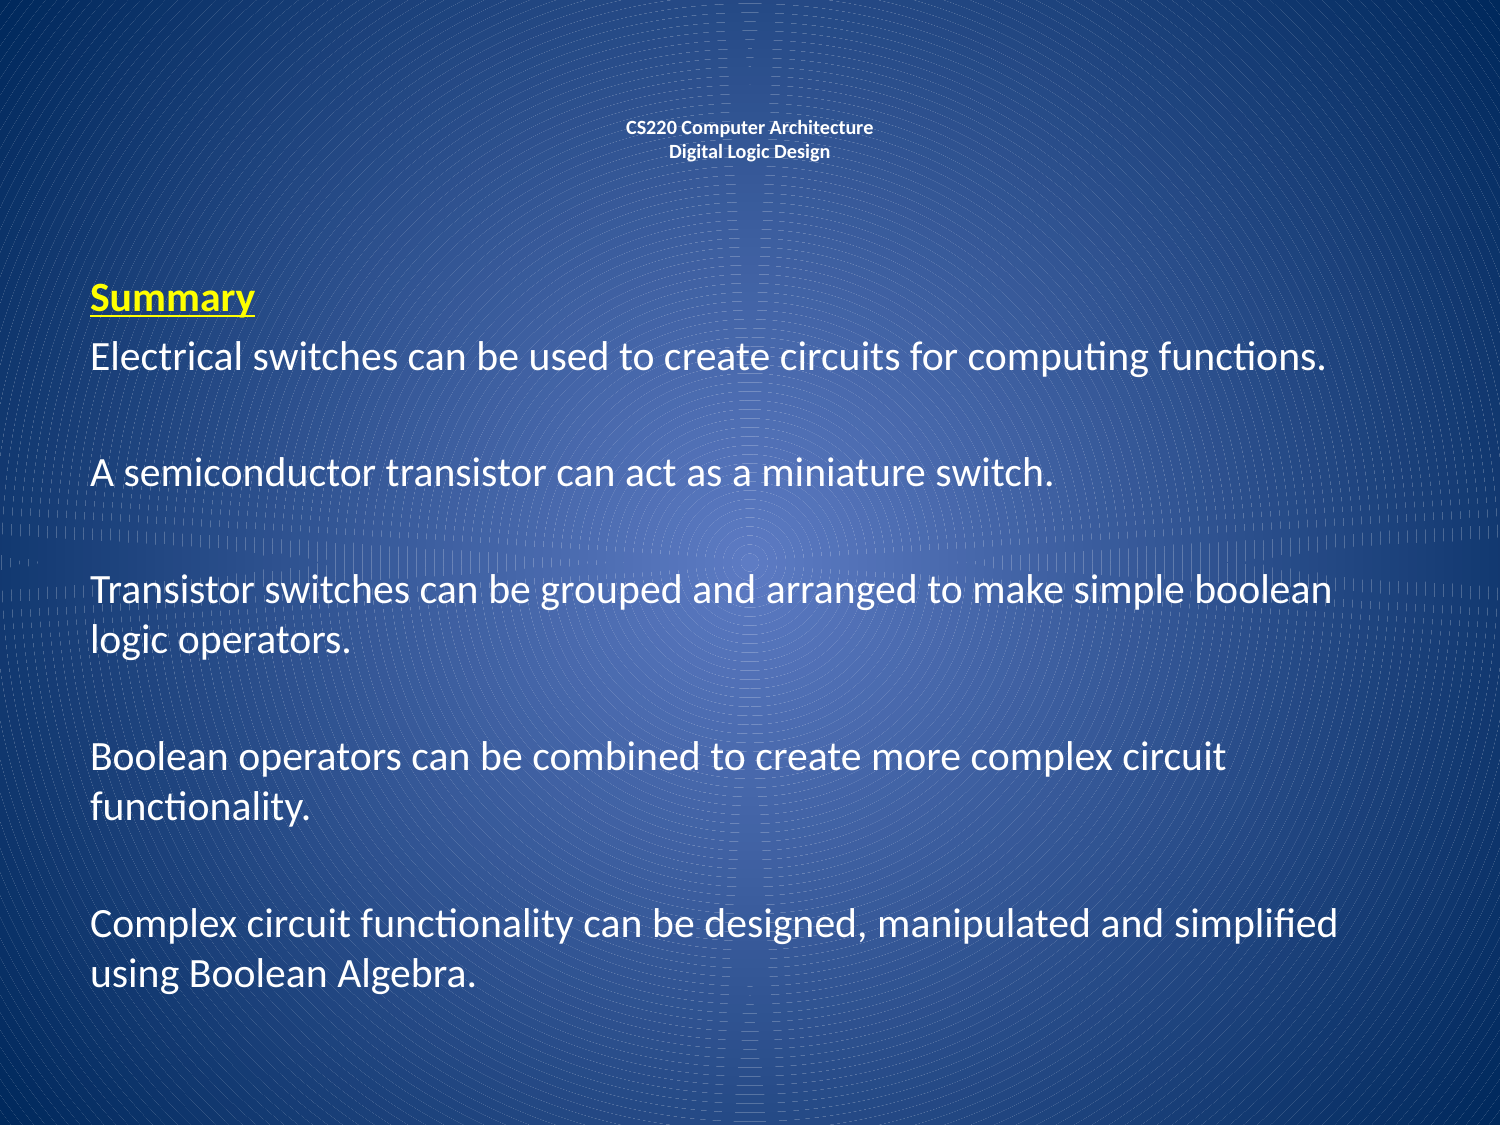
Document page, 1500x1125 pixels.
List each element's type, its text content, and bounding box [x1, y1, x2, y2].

title CS220 Computer Architecture Digital Logic Design [75, 45, 1425, 233]
list Summary Electrical switches can be used to create circuits for computing functions. A semiconductor transistor can act as a miniature switch. Transistor switches can be grouped and arranged to make simple boolean logic operators. Boolean operators can be combined to create more complex circuit functionality. Complex circuit functionality can be designed, manipulated and simplified using Boolean Algebra. [75, 262, 1425, 1083]
